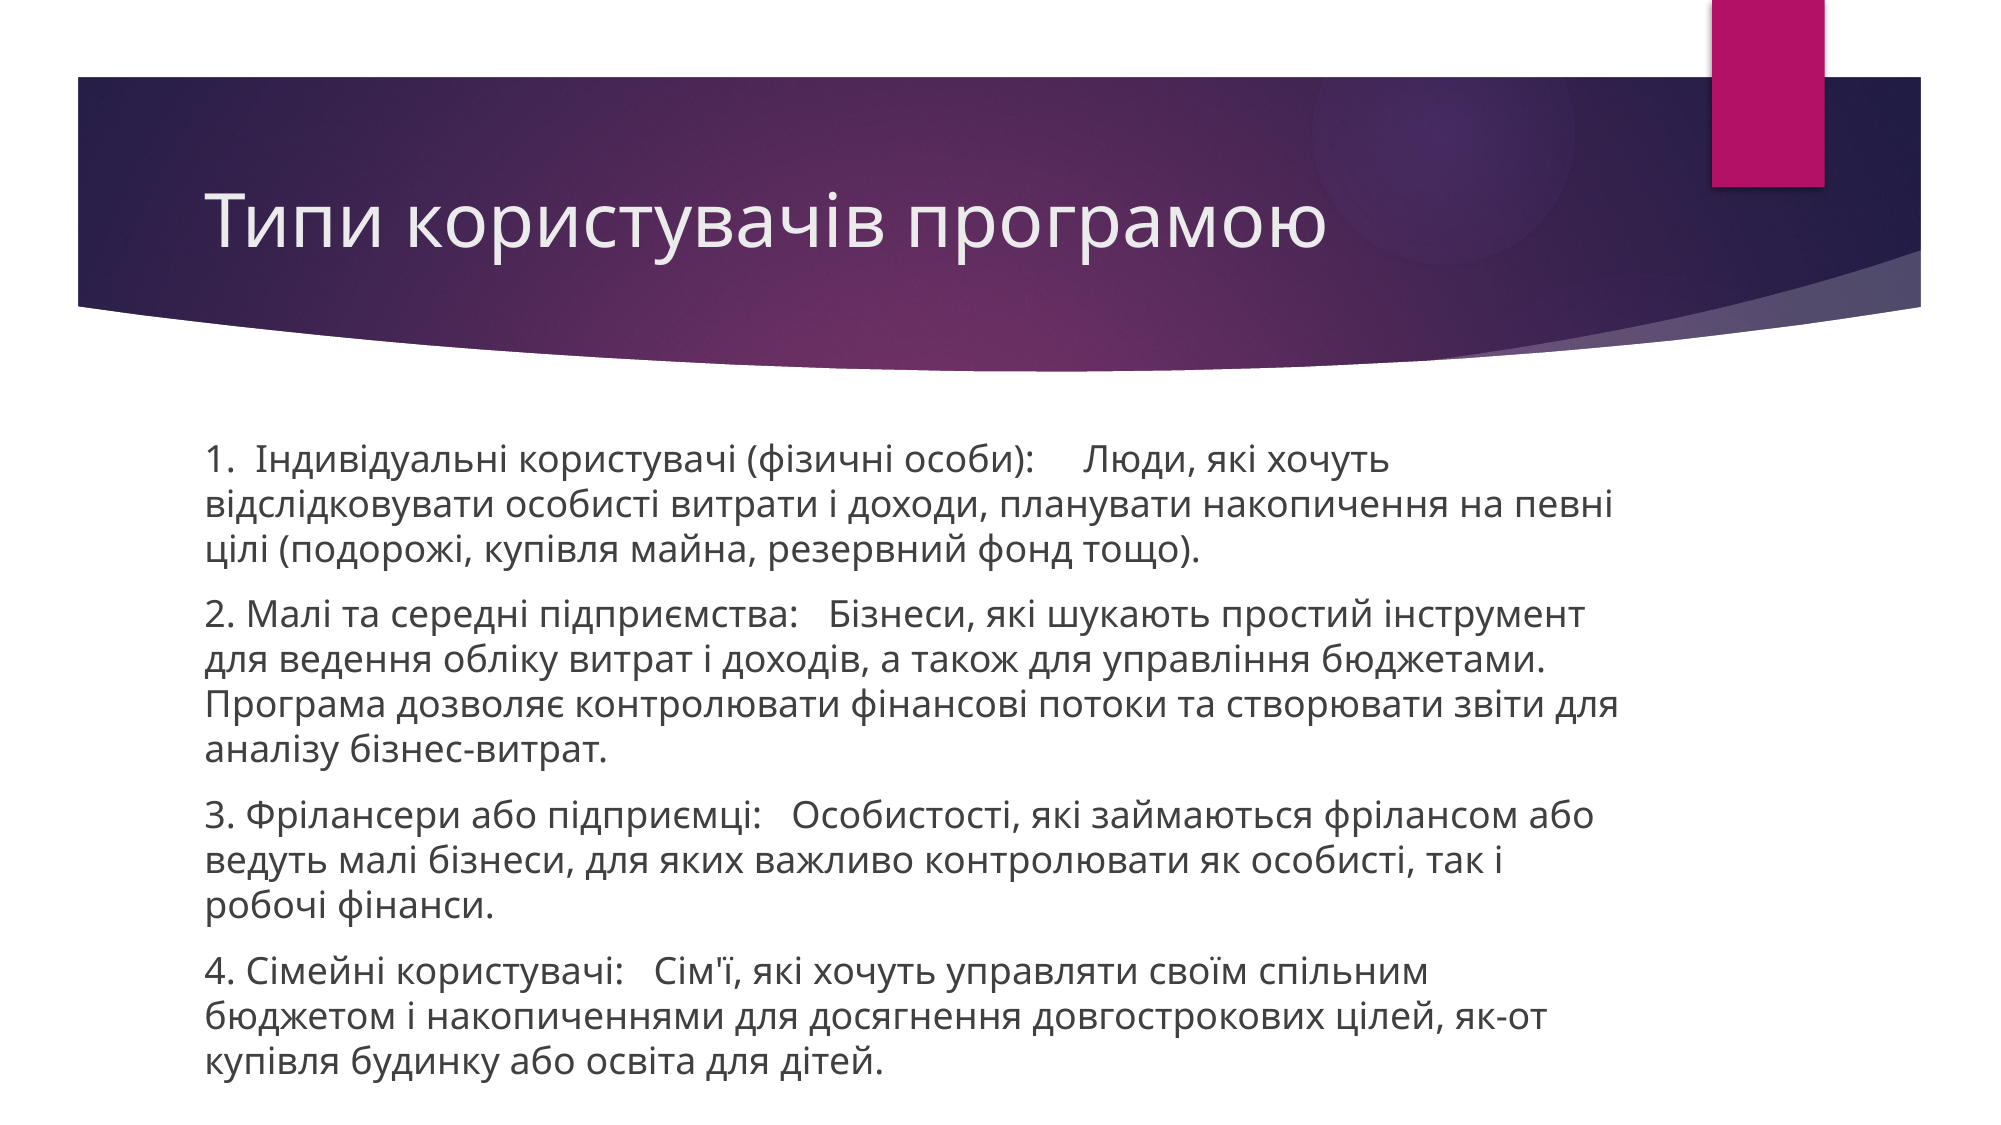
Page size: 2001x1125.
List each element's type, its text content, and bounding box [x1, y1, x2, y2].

list 1. Індивідуальні користувачі (фізичні особи): Люди, які хочуть відслідковувати особисті витрати і доходи, планувати накопичення на певні цілі (подорожі, купівля майна, резервний фонд тощо). 2. Малі та середні підприємства: Бізнеси, які шукають простий інструмент для ведення обліку витрат і доходів, а також для управління бюджетами. Програма дозволяє контролювати фінансові потоки та створювати звіти для аналізу бізнес-витрат. 3. Фрілансери або підприємці: Особистості, які займаються фрілансом або ведуть малі бізнеси, для яких важливо контролювати як особисті, так і робочі фінанси. 4. Сімейні користувачі: Сім'ї, які хочуть управляти своїм спільним бюджетом і накопиченнями для досягнення довгострокових цілей, як-от купівля будинку або освіта для дітей. [189, 427, 1638, 988]
title Типи користувачів програмою [189, 159, 1627, 276]
